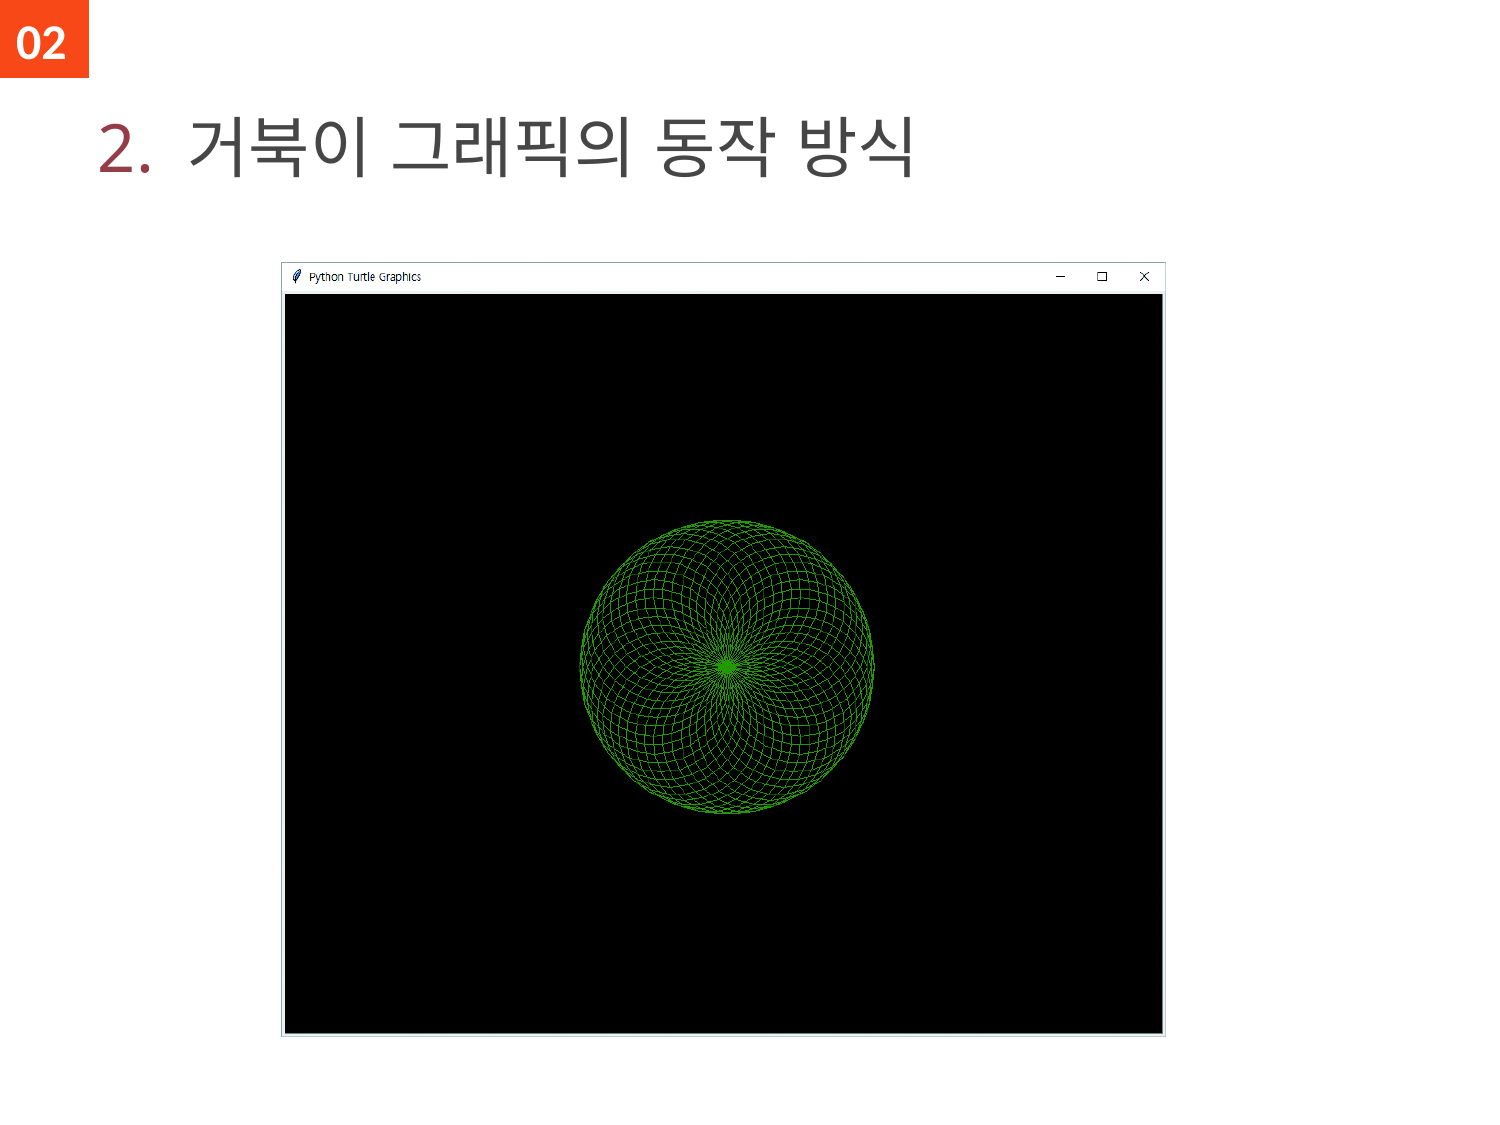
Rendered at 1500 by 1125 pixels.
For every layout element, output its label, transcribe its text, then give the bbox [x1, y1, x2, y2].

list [281, 262, 1166, 1037]
title 2. 거북이 그래픽의 동작 방식 [82, 61, 1413, 193]
text_box 02 [0, 2, 101, 78]
